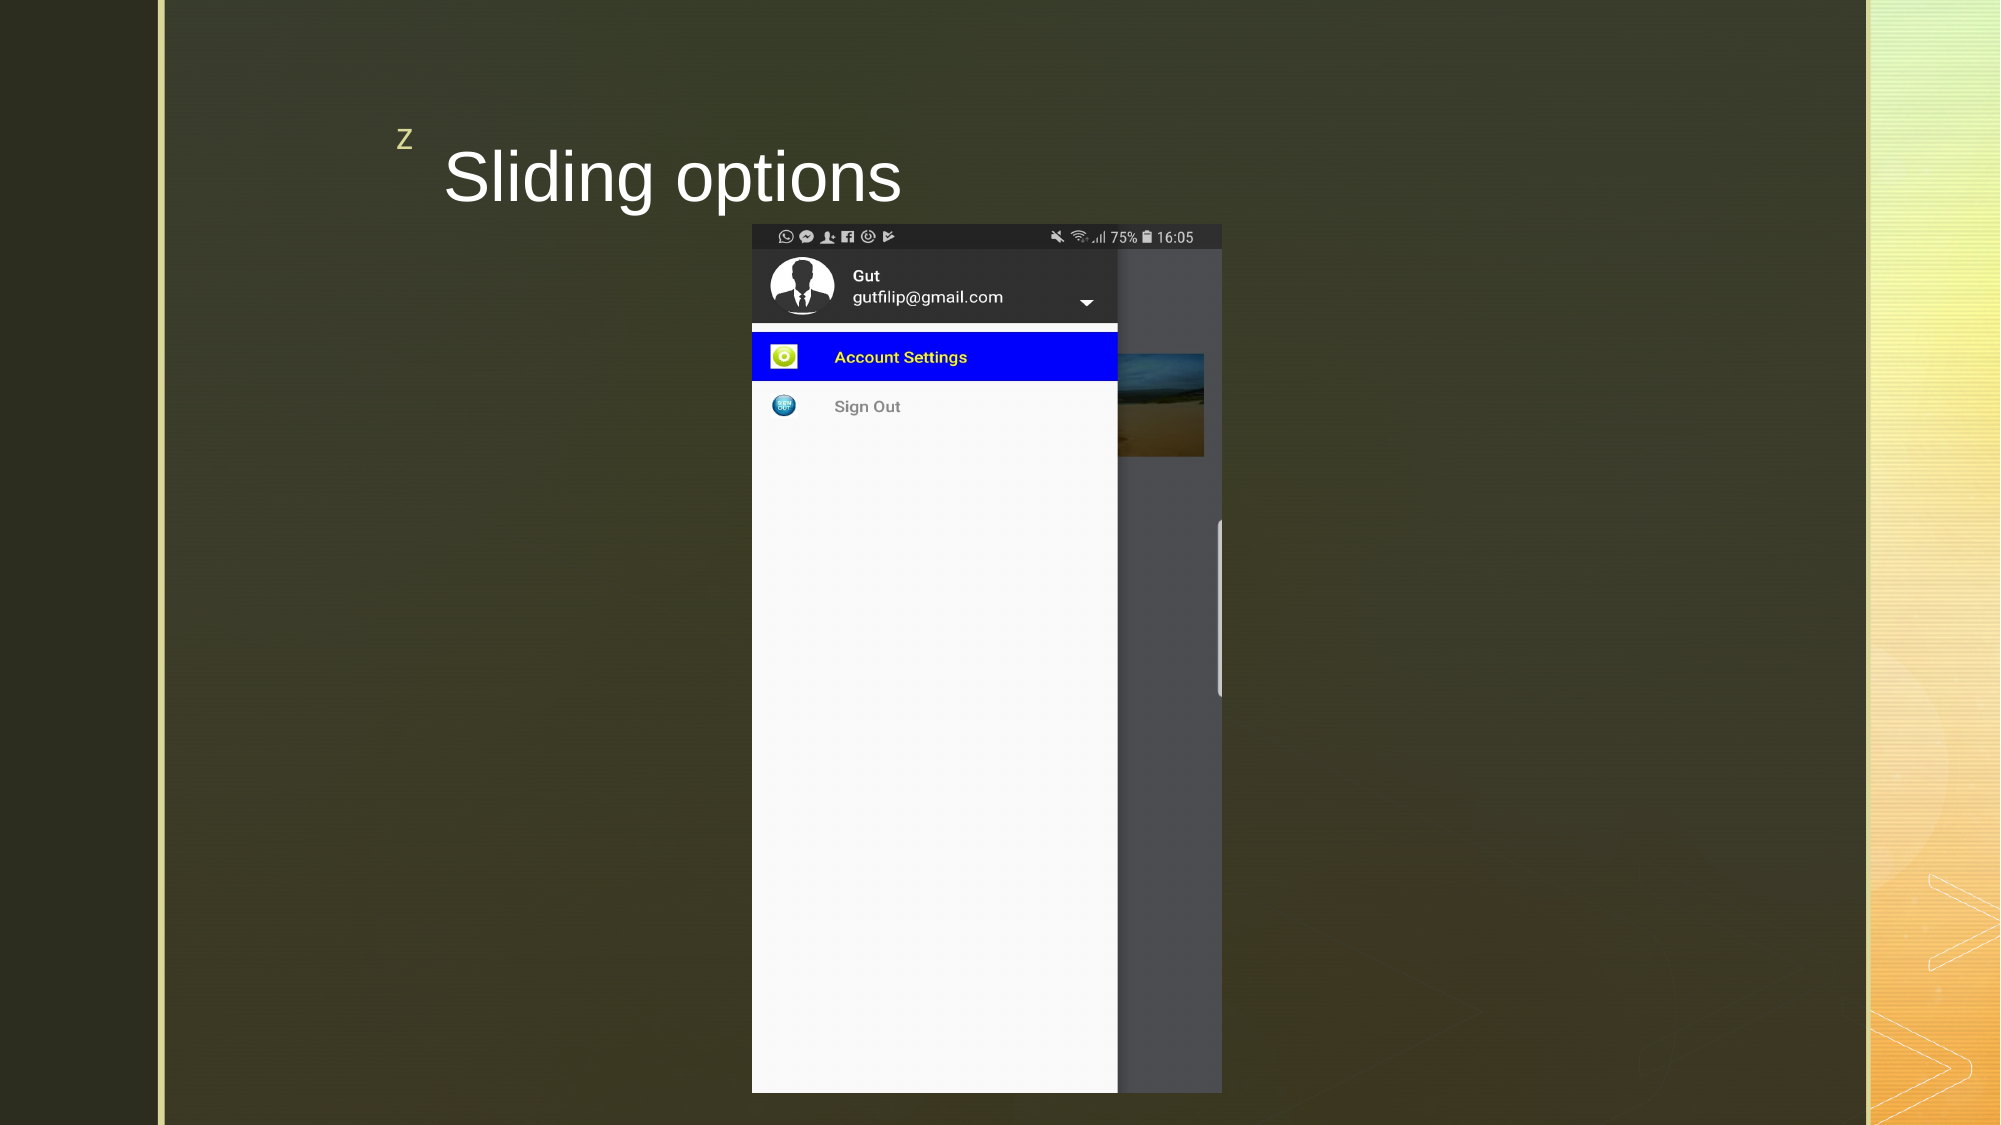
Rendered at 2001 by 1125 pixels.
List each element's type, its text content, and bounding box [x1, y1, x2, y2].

picture [751, 224, 1222, 1094]
picture [1871, 0, 2001, 1125]
title Sliding options [428, 132, 924, 336]
